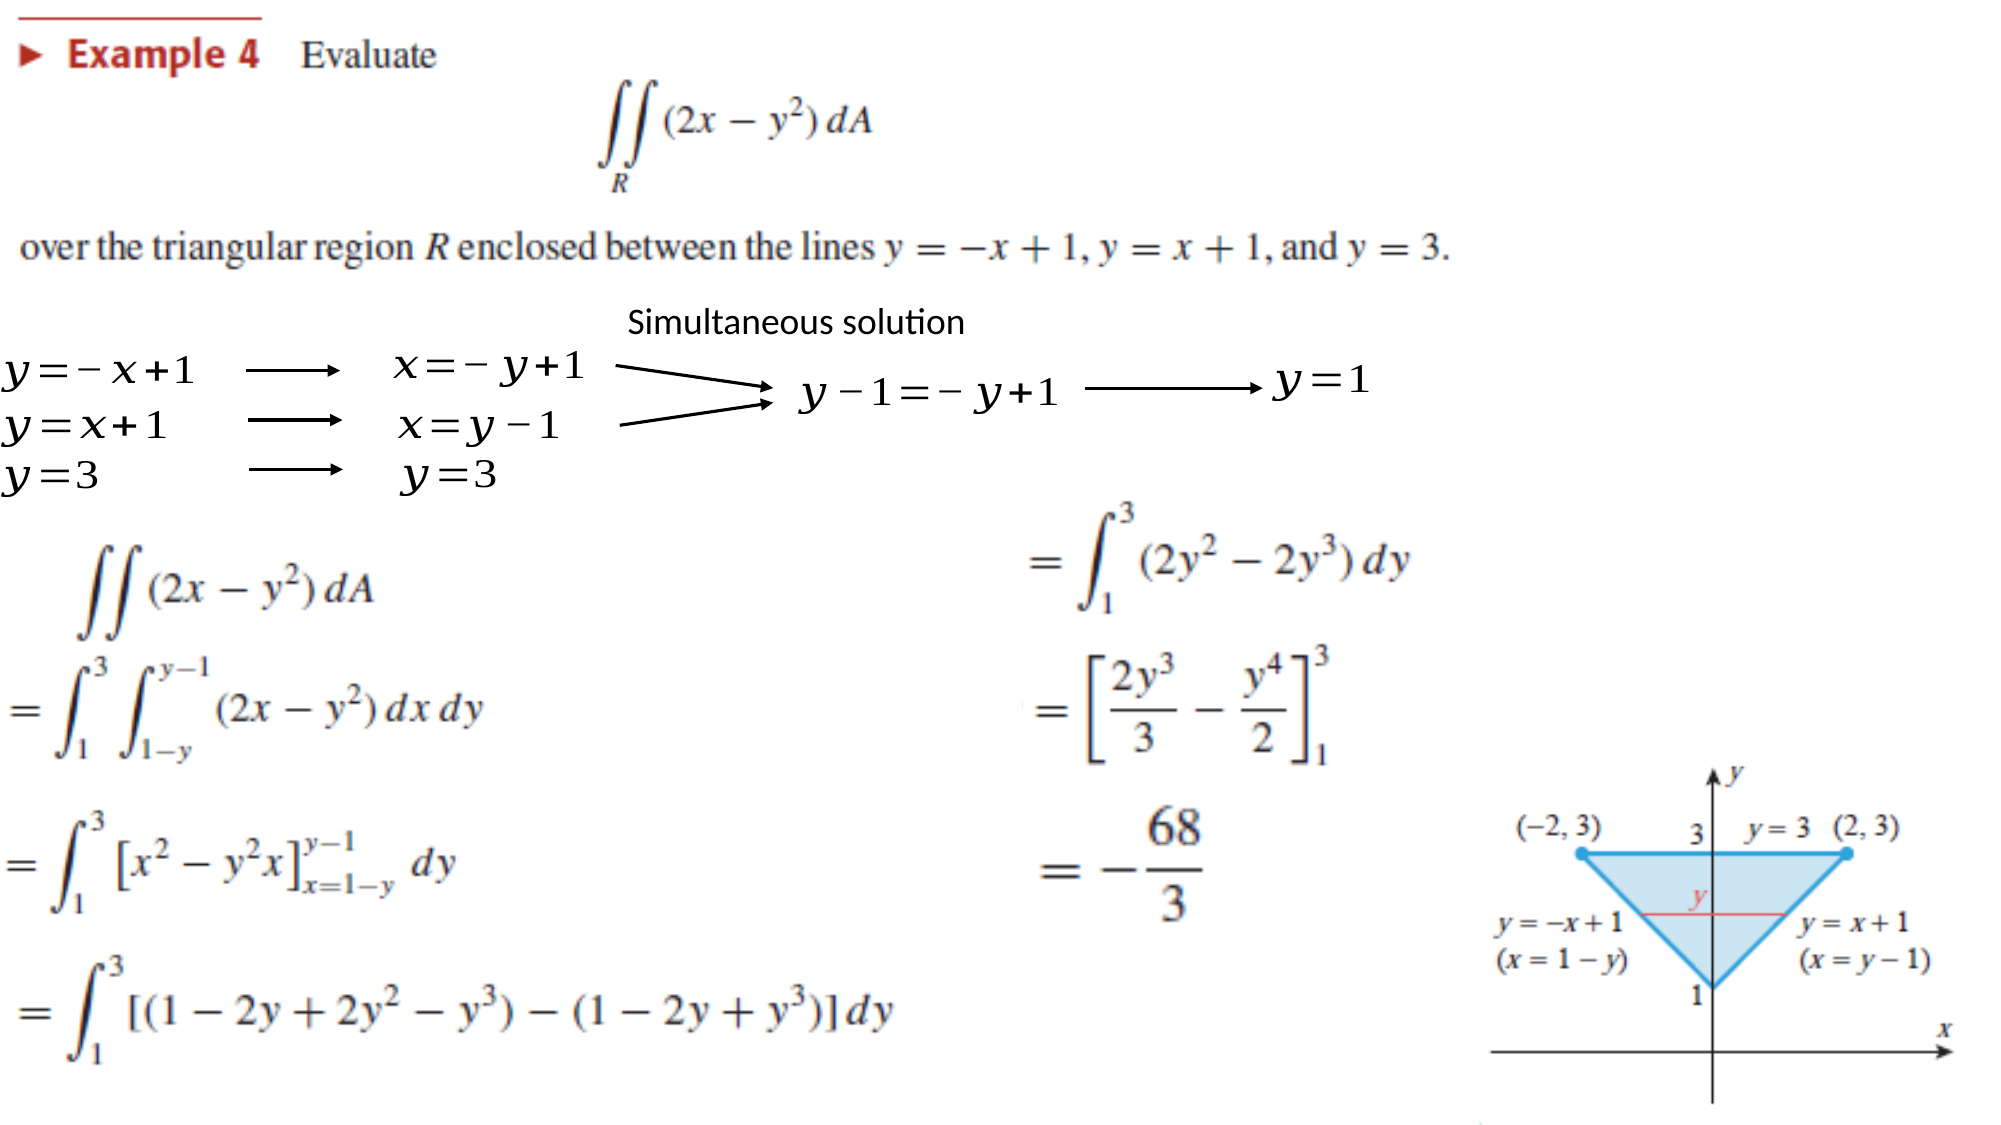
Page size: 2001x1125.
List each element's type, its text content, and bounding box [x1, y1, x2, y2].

picture [1471, 728, 1976, 1125]
picture [1, 786, 906, 1084]
picture [1021, 637, 1346, 785]
picture [1009, 489, 1424, 636]
text_box Simultaneous solution [612, 313, 981, 350]
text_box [619, 402, 774, 426]
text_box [615, 365, 774, 389]
picture [0, 0, 1456, 313]
picture [1035, 790, 1230, 949]
picture [1, 512, 490, 772]
